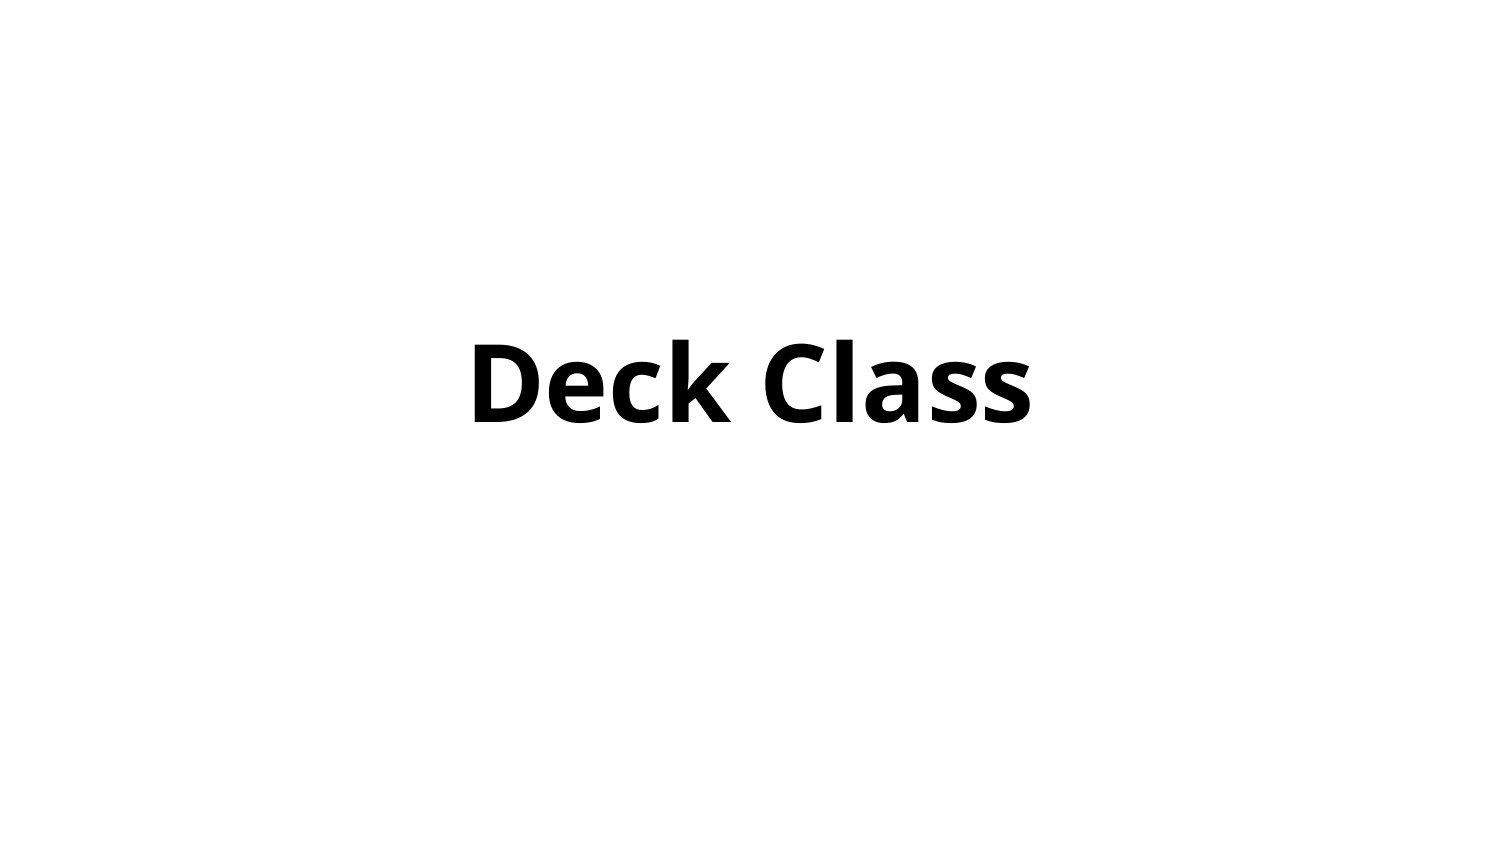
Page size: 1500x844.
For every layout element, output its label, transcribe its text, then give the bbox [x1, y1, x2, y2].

title Deck Class [51, 122, 1449, 459]
